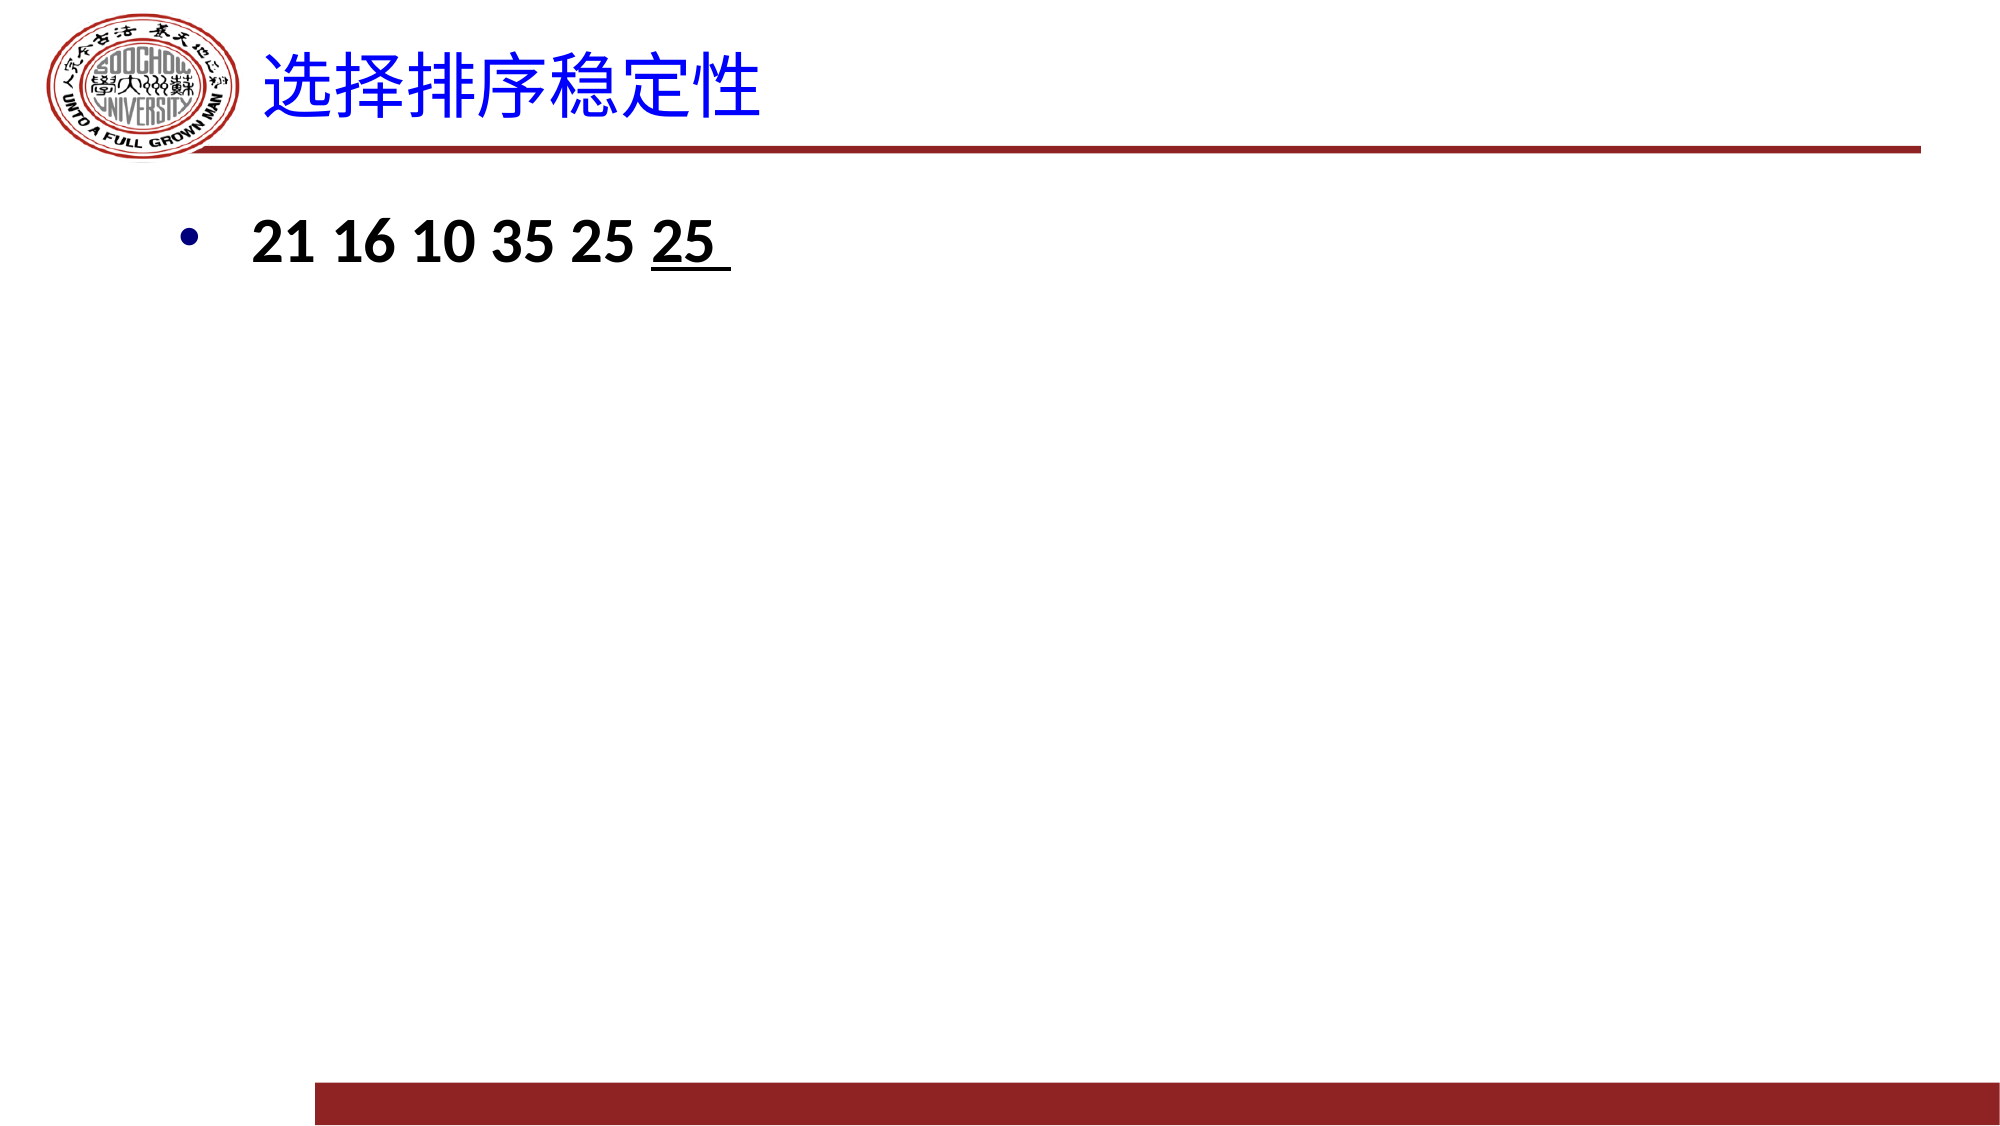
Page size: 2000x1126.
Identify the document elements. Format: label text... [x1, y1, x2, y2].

title 选择排序稳定性 [242, 30, 1921, 138]
list 21 16 10 35 25 25 [159, 188, 1921, 987]
picture [40, 9, 246, 163]
